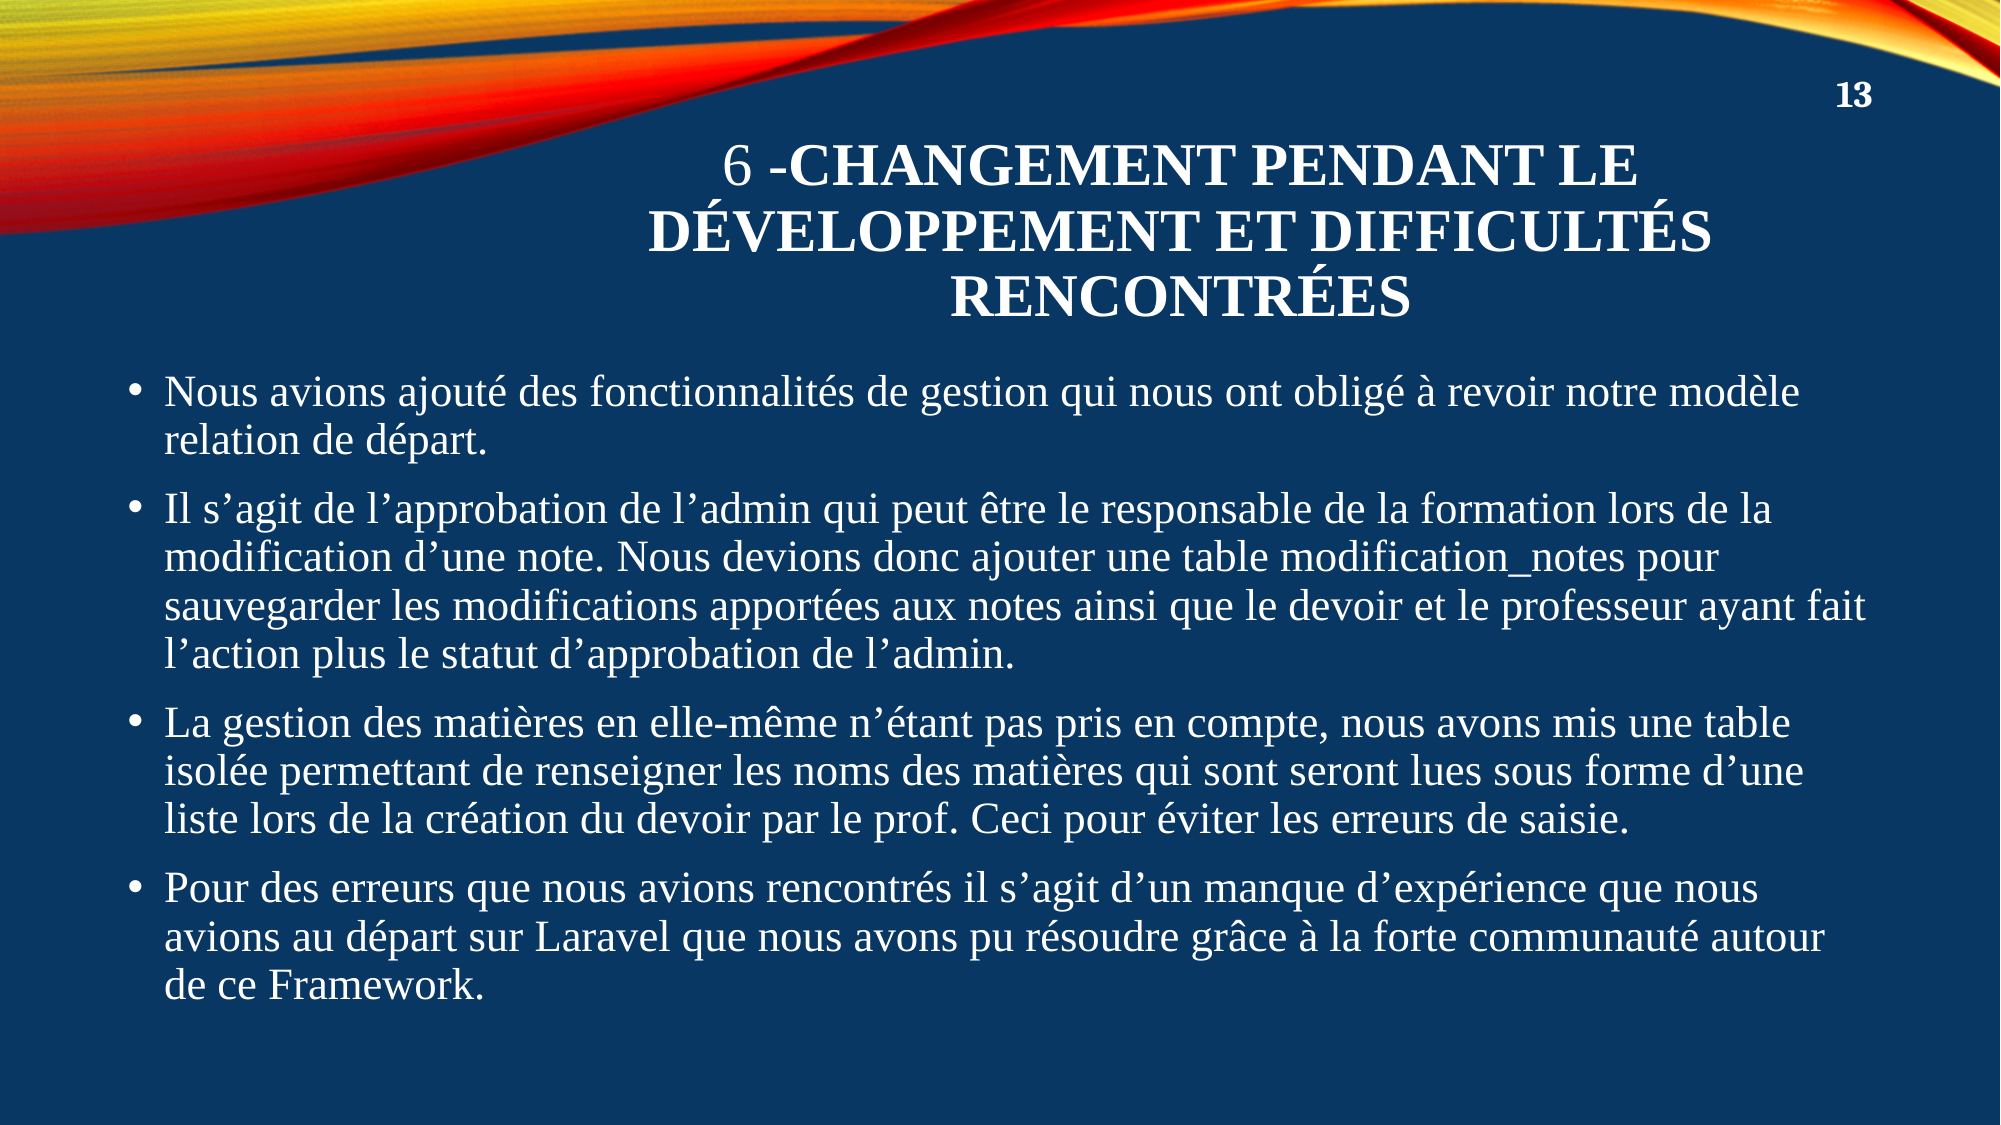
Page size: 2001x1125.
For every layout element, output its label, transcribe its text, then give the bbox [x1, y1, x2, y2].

slide_number 13 [1437, 62, 1888, 123]
title 6 -CHANGEMENT PENDANT LE DÉVELOPPEMENT ET DIFFICULTÉS RENCONTRÉES [474, 125, 1888, 338]
list Nous avions ajouté des fonctionnalités de gestion qui nous ont obligé à revoir notre modèle relation de départ. Il s’agit de l’approbation de l’admin qui peut être le responsable de la formation lors de la modification d’une note. Nous devions donc ajouter une table modification_notes pour sauvegarder les modifications apportées aux notes ainsi que le devoir et le professeur ayant fait l’action plus le statut d’approbation de l’admin. La gestion des matières en elle-même n’étant pas pris en compte, nous avons mis une table isolée permettant de renseigner les noms des matières qui sont seront lues sous forme d’une liste lors de la création du devoir par le prof. Ceci pour éviter les erreurs de saisie. Pour des erreurs que nous avions rencontrés il s’agit d’un manque d’expérience que nous avions au départ sur Laravel que nous avons pu résoudre grâce à la forte communauté autour de ce Framework. [112, 360, 1888, 1021]
picture [0, 0, 2000, 237]
